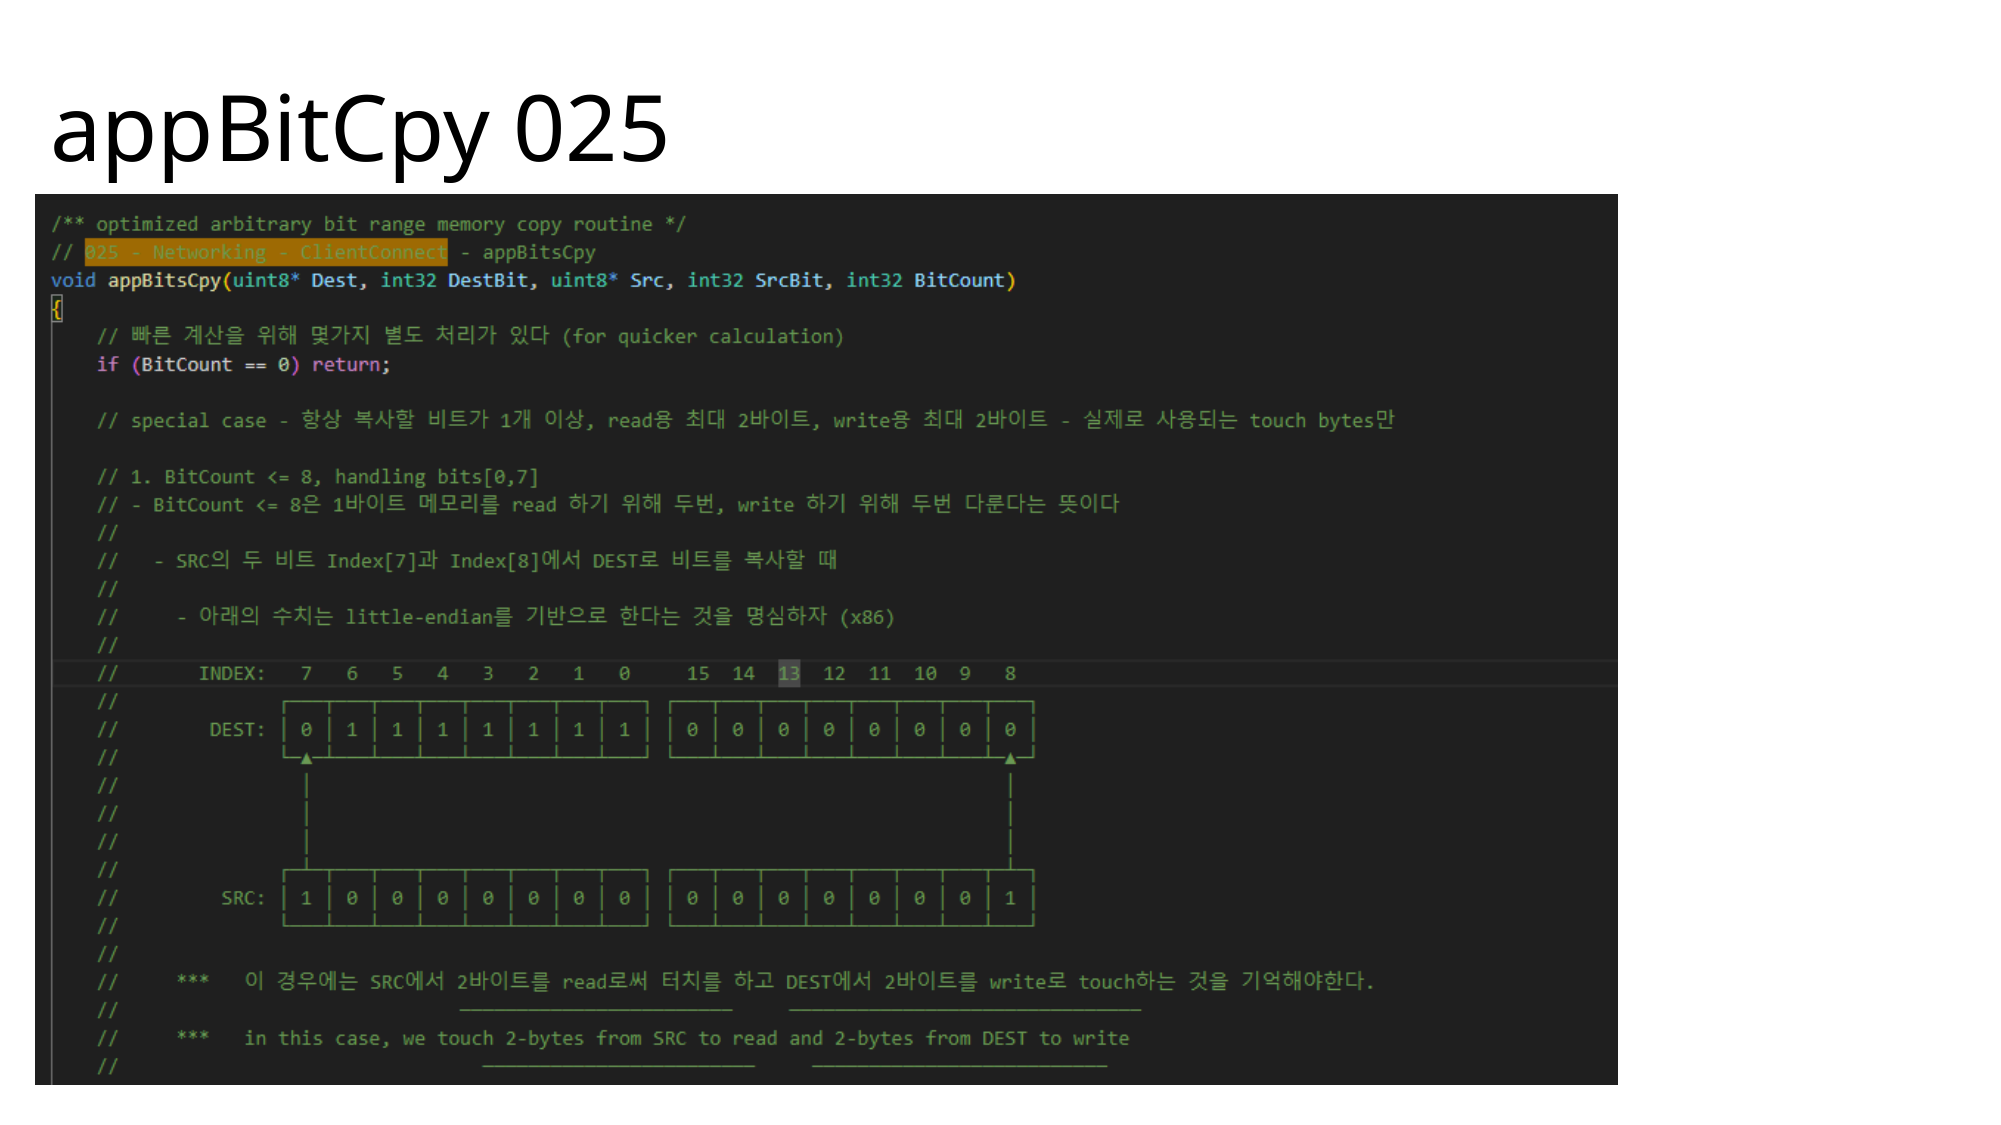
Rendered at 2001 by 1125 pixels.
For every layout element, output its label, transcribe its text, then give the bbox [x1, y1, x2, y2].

picture [34, 194, 1618, 1085]
text_box appBitCpy 025 [35, 67, 1849, 195]
